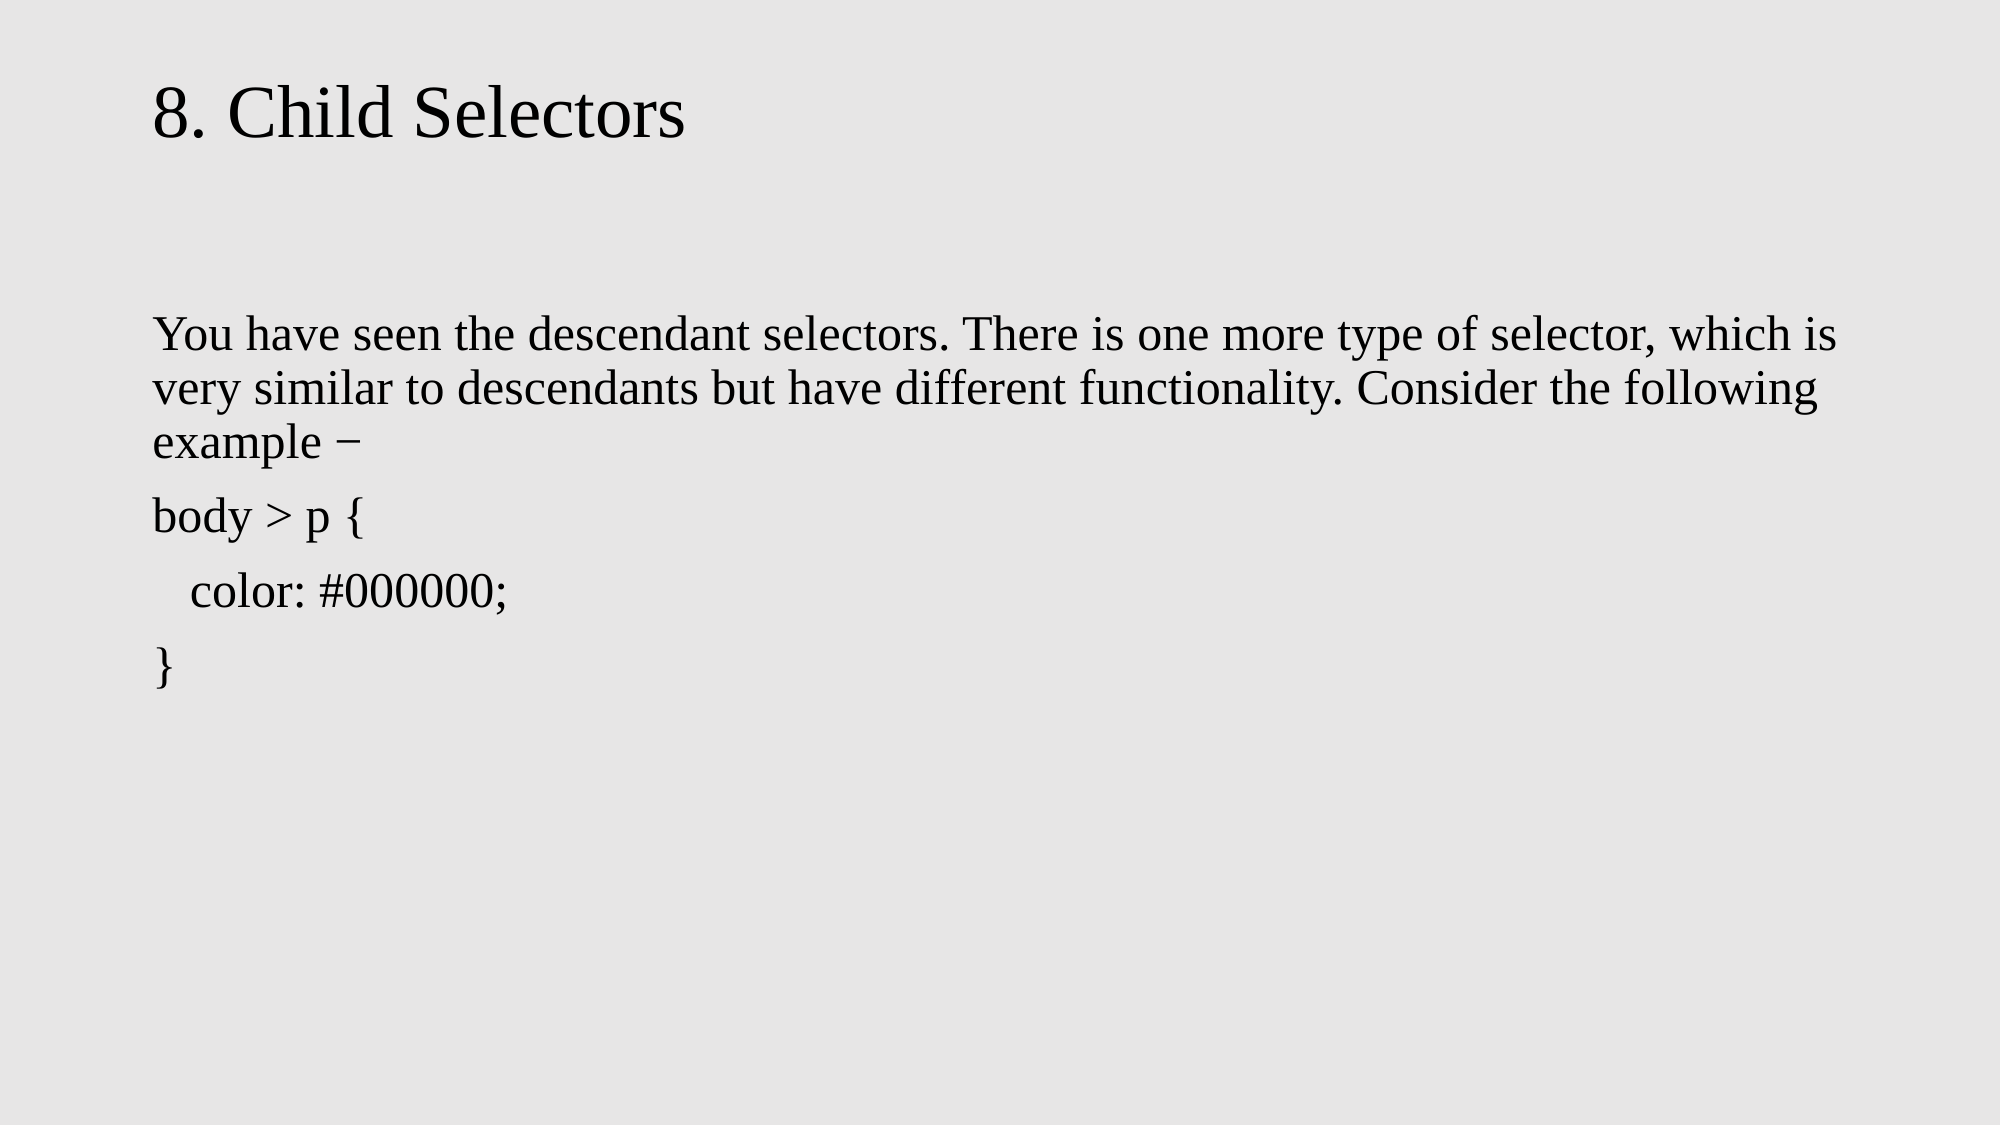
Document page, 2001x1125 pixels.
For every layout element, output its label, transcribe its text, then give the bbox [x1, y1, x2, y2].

title 8. Child Selectors [137, 59, 1863, 278]
list You have seen the descendant selectors. There is one more type of selector, which is very similar to descendants but have different functionality. Consider the following example − body > p { color: #000000; } [137, 299, 1863, 1014]
